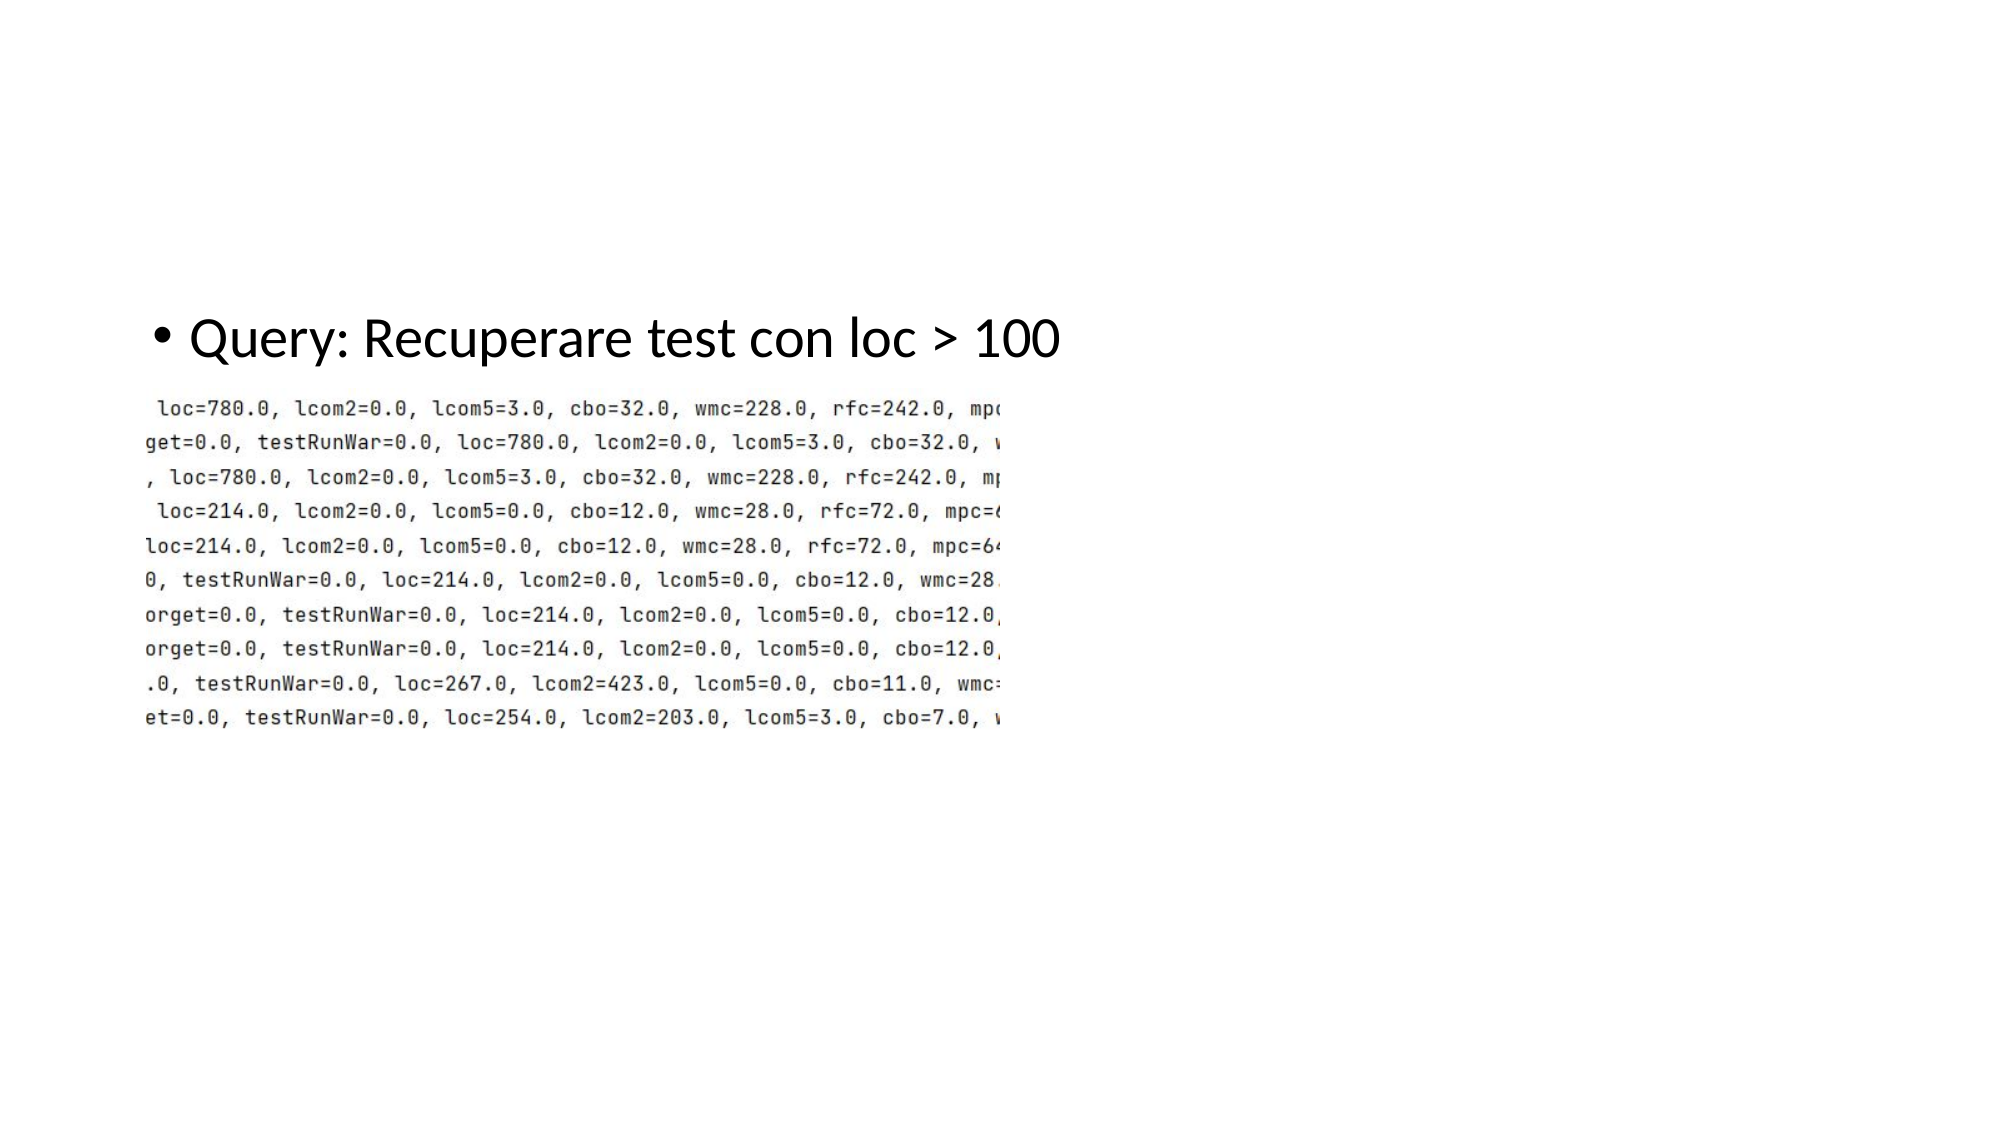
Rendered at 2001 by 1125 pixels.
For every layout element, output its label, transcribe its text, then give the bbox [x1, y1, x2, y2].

picture [146, 388, 1001, 737]
list Query: Recuperare test con loc > 100 [137, 299, 1863, 1014]
